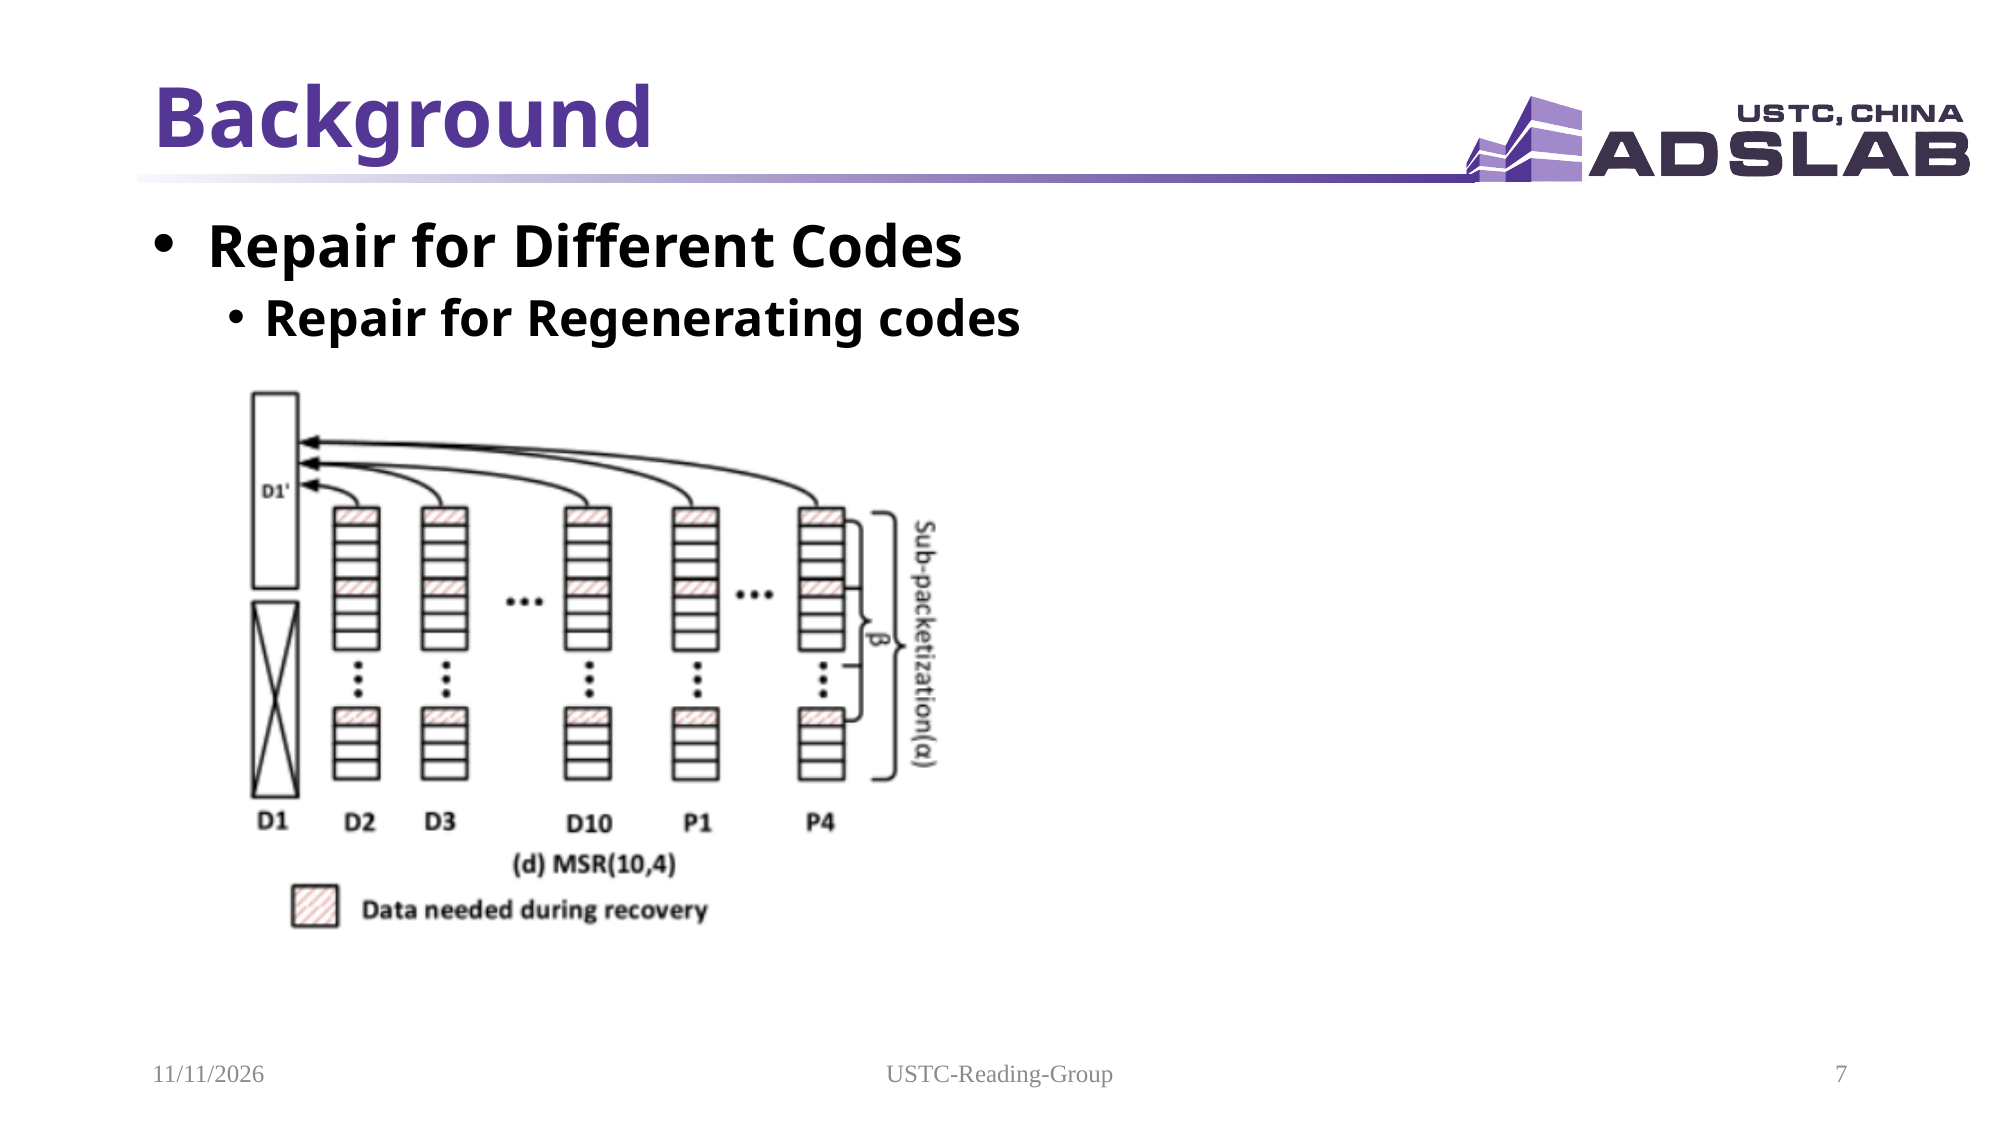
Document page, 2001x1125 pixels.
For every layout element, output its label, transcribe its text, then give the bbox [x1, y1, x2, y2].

list Repair for Different Codes Repair for Regenerating codes [137, 202, 1954, 710]
picture [1470, 93, 1976, 183]
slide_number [137, 1042, 588, 1103]
title Background [137, 63, 1863, 177]
picture [214, 389, 961, 969]
footer USTC-Reading-Group [662, 1042, 1338, 1103]
slide_number 7 [1412, 1042, 1863, 1103]
